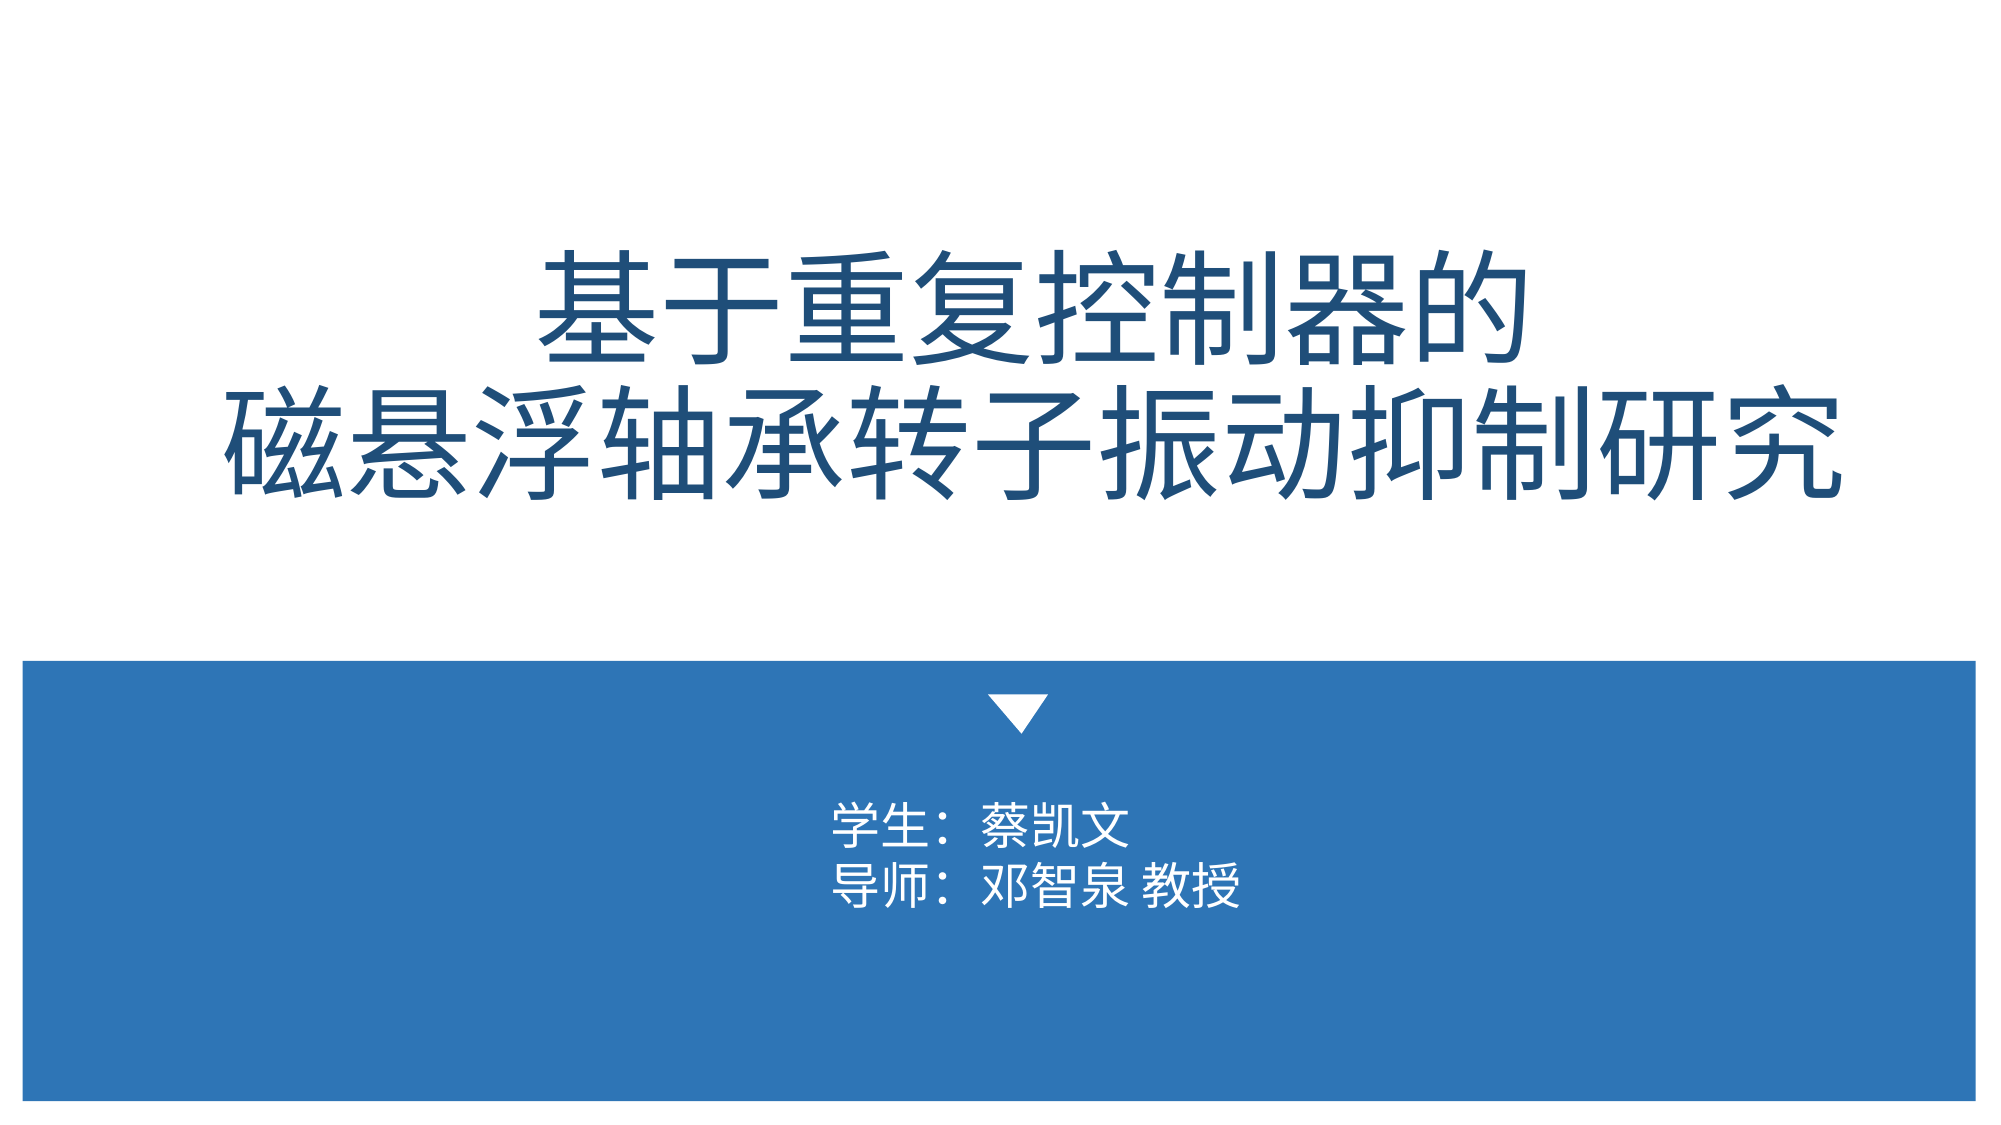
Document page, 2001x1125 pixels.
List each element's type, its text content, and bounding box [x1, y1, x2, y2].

subtitle 学生：蔡凯文 导师：邓智泉 教授 [815, 786, 1327, 949]
text_box [985, 693, 1050, 736]
text_box [22, 660, 1977, 1102]
title 基于重复控制器的 磁悬浮轴承转子振动抑制研究 [183, 231, 1885, 525]
